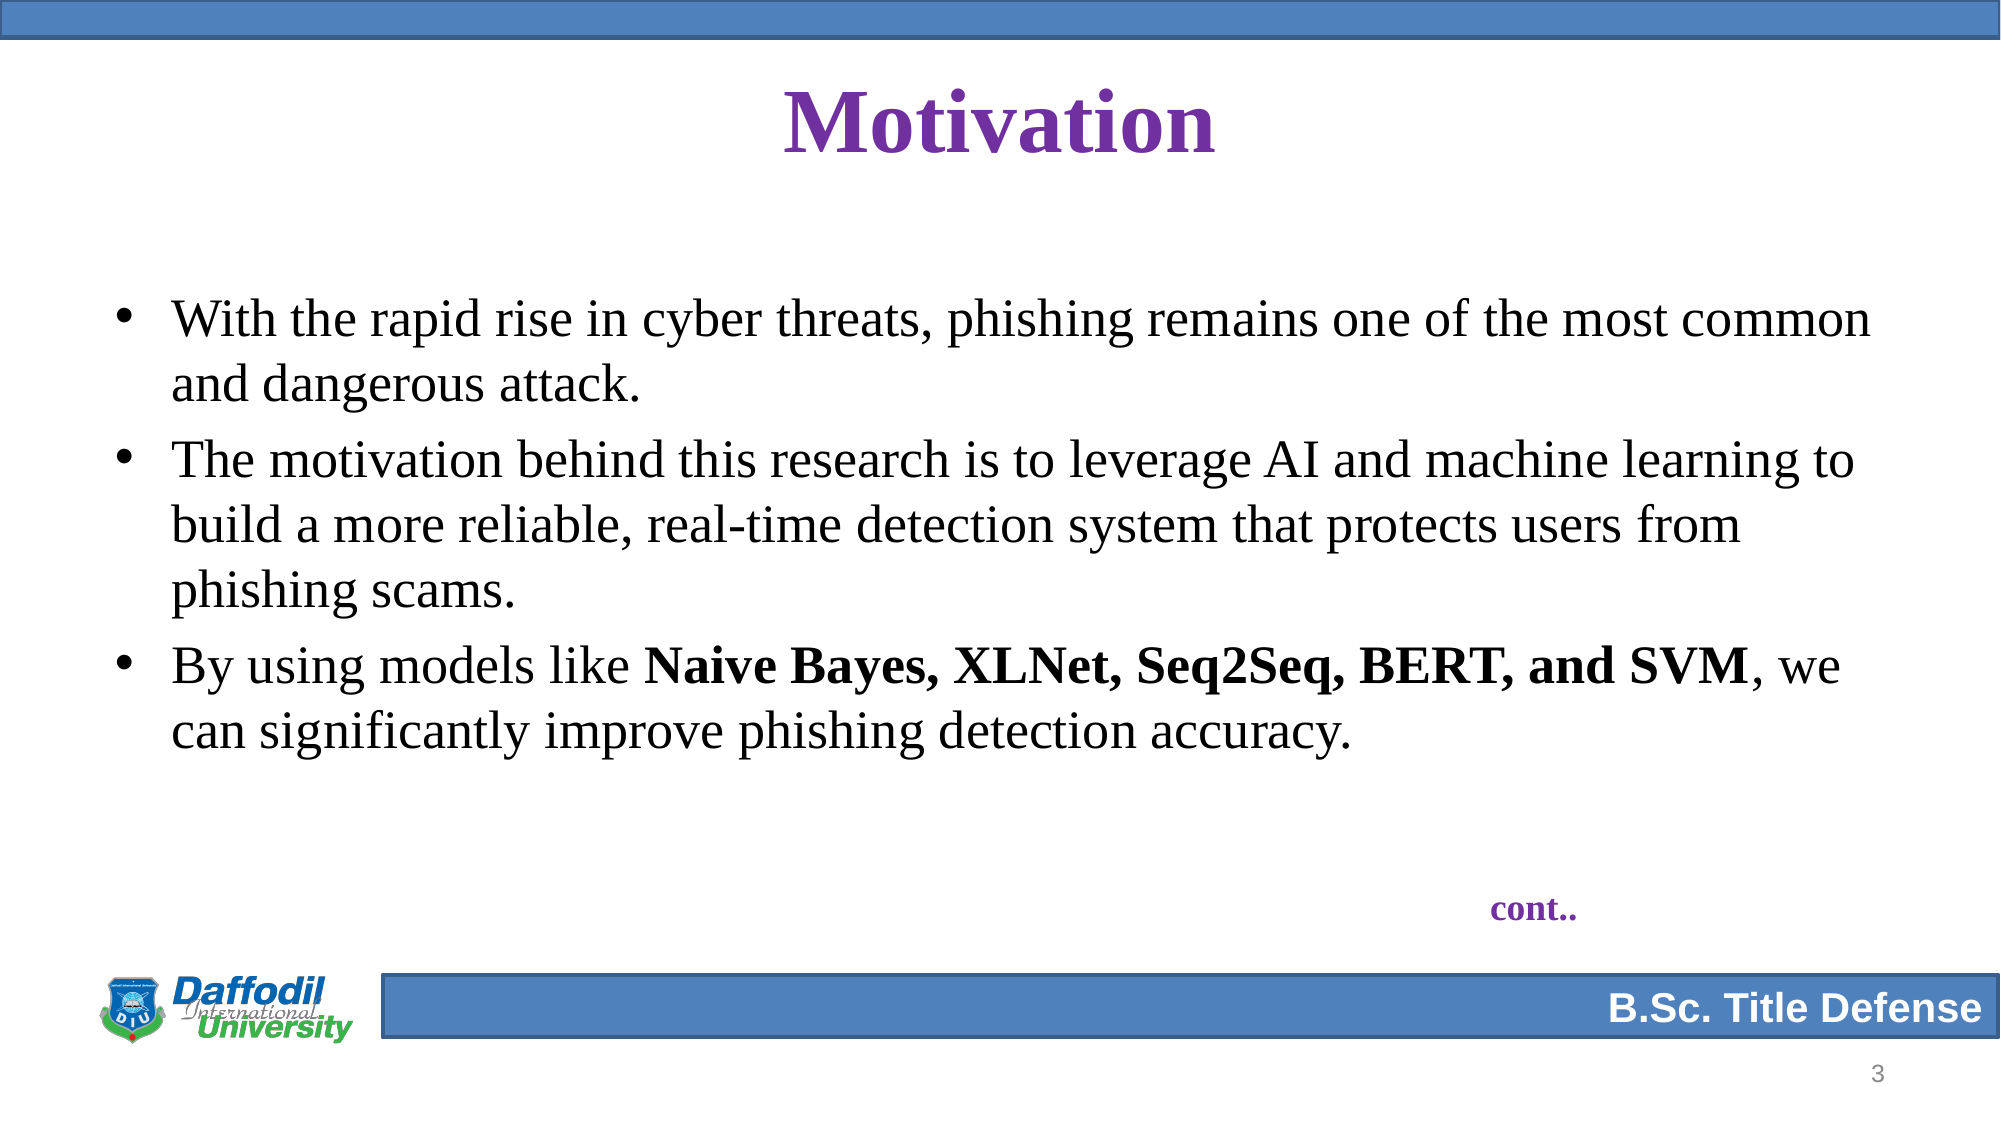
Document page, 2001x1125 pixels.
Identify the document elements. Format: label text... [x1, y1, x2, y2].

title Motivation [324, 45, 1675, 188]
list With the rapid rise in cyber threats, phishing remains one of the most common and dangerous attack. The motivation behind this research is to leverage AI and machine learning to build a more reliable, real-time detection system that protects users from phishing scams. By using models like Naive Bayes, XLNet, Seq2Seq, BERT, and SVM, we can significantly improve phishing detection accuracy. [99, 275, 1900, 925]
slide_number ‹#› [1433, 1042, 1900, 1103]
text_box cont.. [1474, 874, 1625, 935]
picture [99, 976, 353, 1044]
